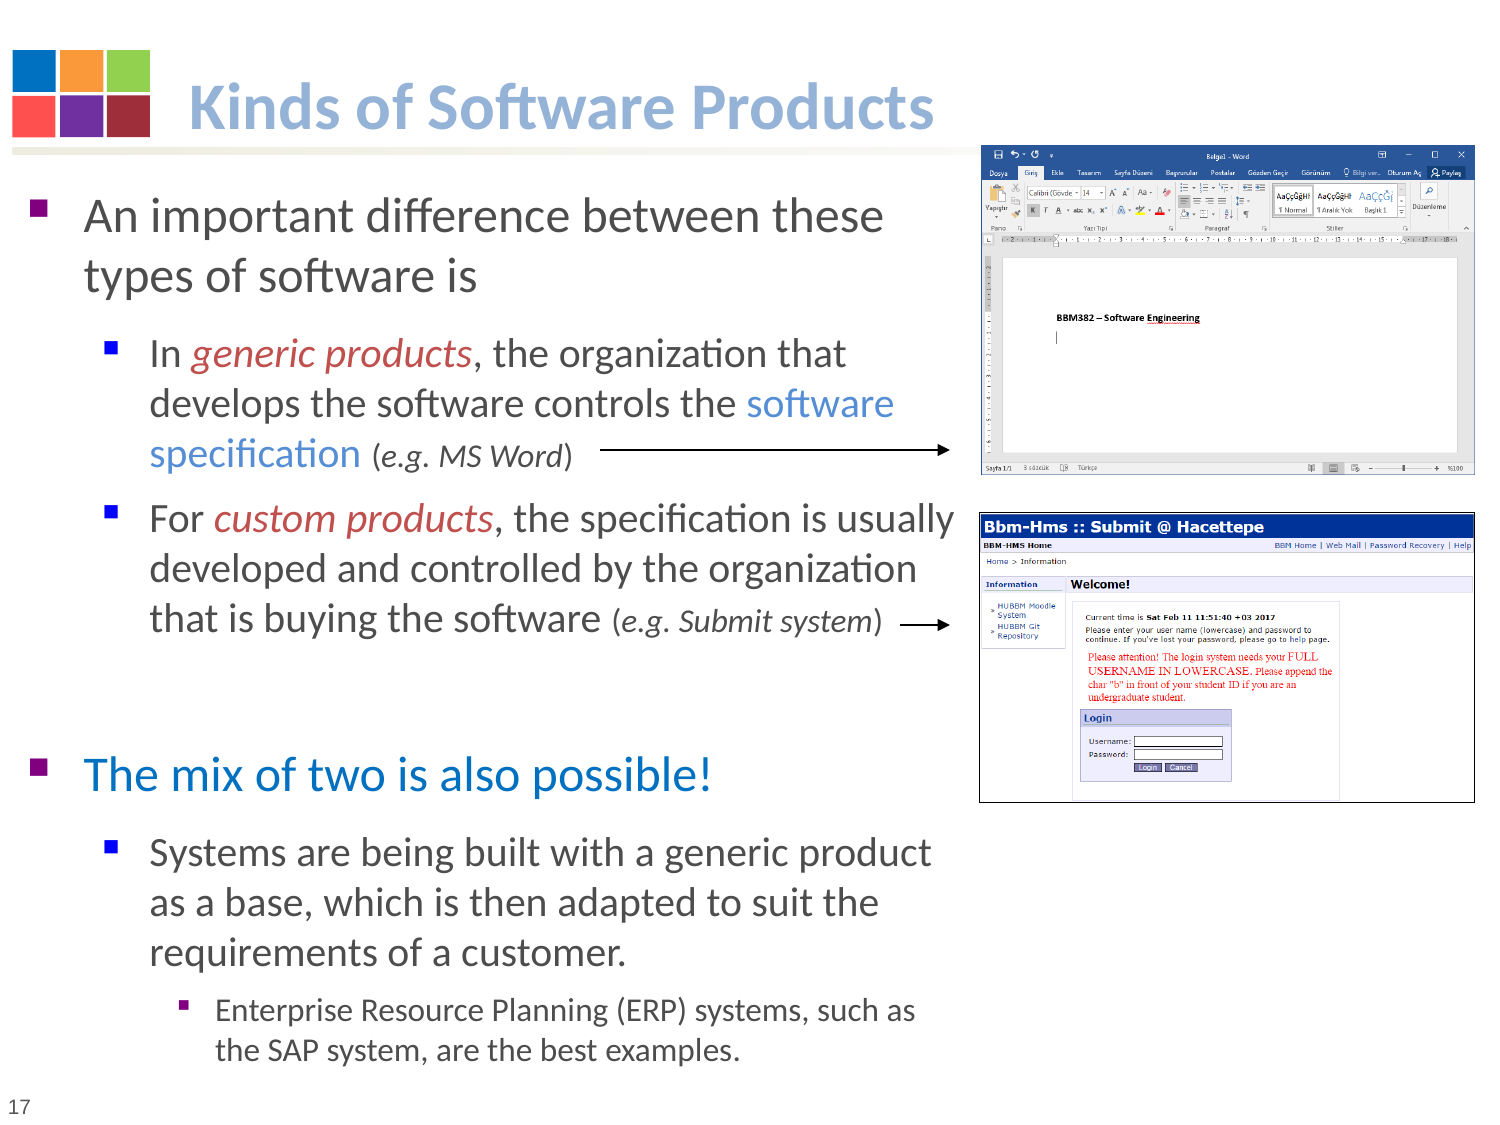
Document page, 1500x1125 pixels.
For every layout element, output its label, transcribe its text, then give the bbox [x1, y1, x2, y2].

list An important difference between these types of software is In generic products, the organization that develops the software controls the software specification (e.g. MS Word) For custom products, the specification is usually developed and controlled by the organization that is buying the software (e.g. Submit system) The mix of two is also possible! Systems are being built with a generic product as a base, which is then adapted to suit the requirements of a customer. Enterprise Resource Planning (ERP) systems, such as the SAP system, are the best examples. [12, 174, 975, 1088]
picture [979, 512, 1476, 803]
picture [981, 145, 1476, 476]
title Kinds of Software Products [174, 47, 1475, 150]
